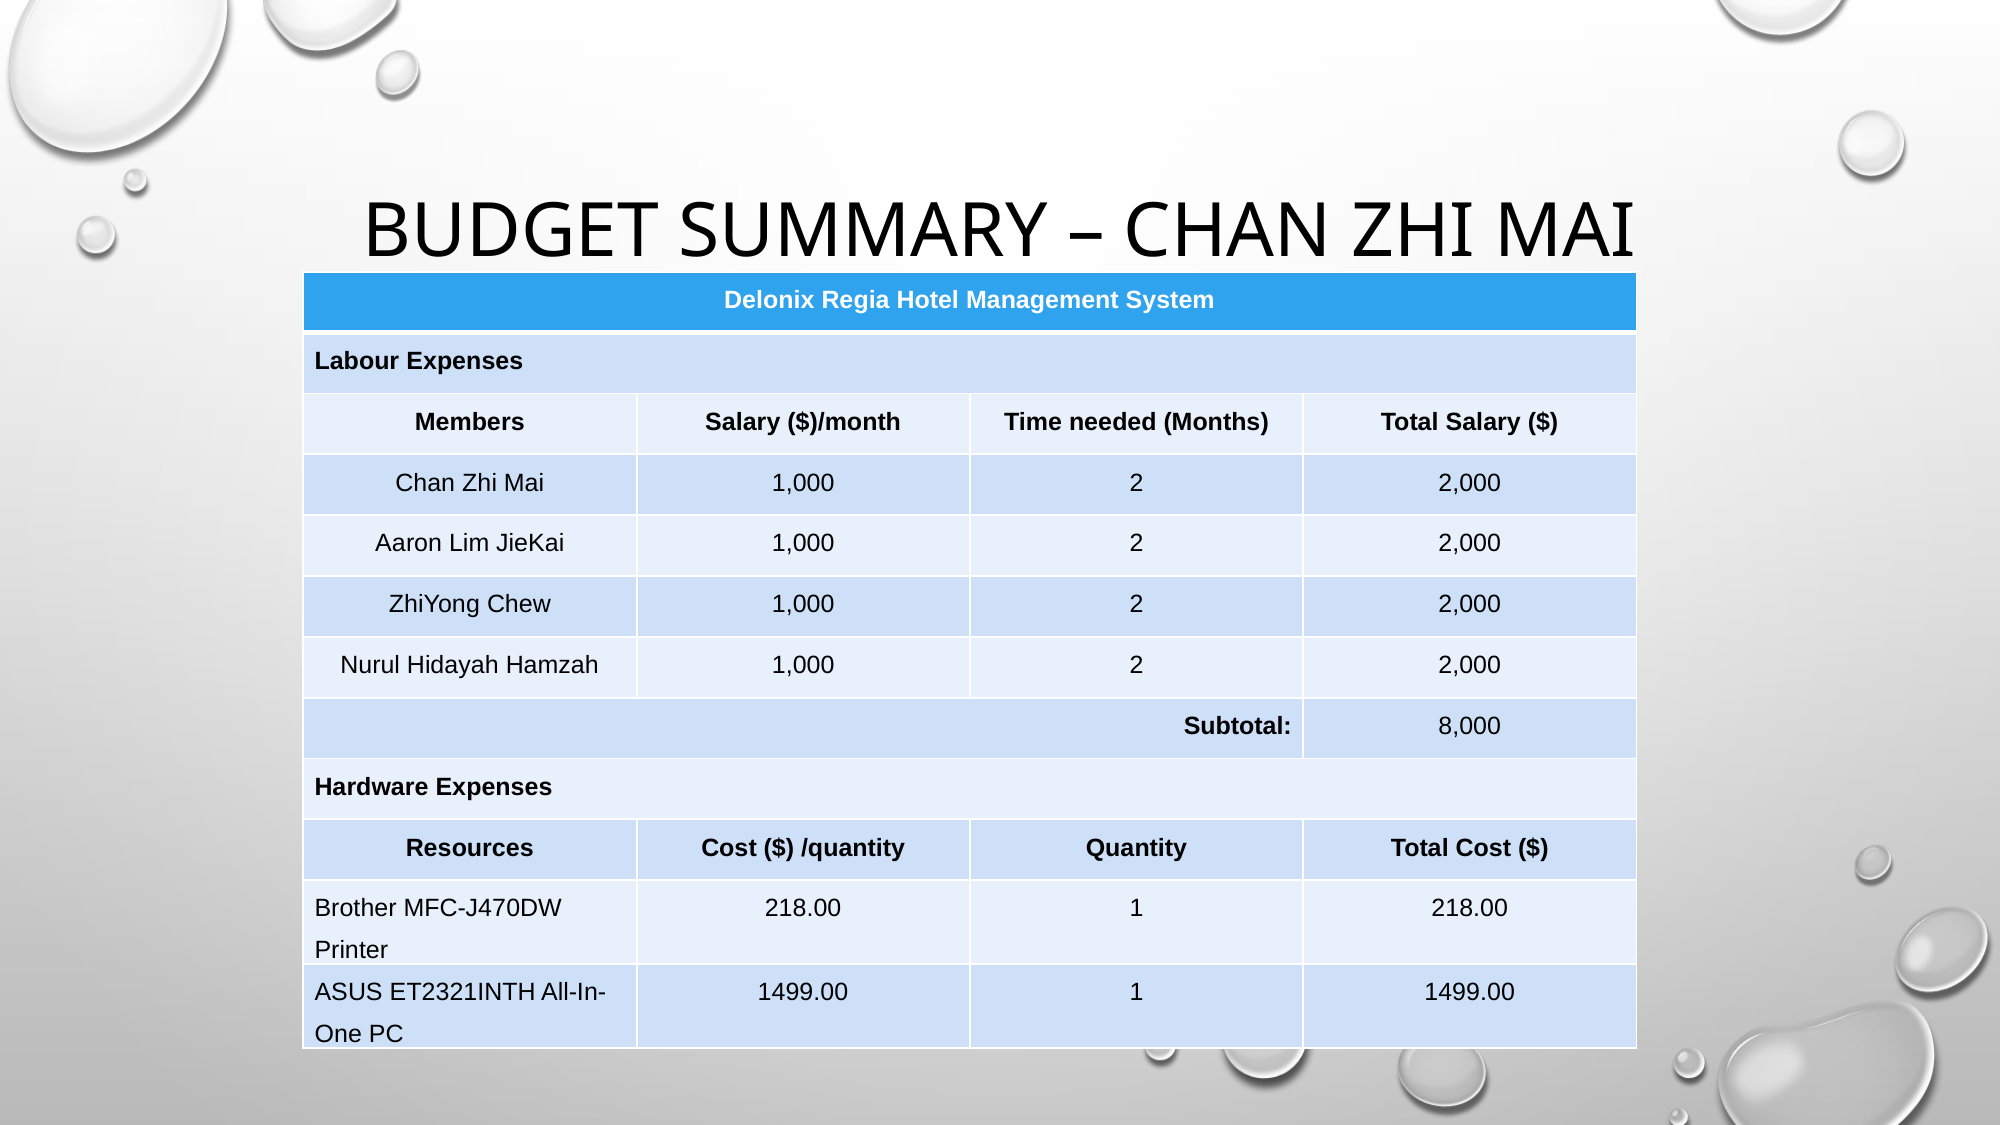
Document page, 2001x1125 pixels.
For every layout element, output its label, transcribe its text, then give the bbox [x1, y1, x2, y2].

table_cell ZhiYong Chew [304, 577, 636, 636]
table_cell 2 [971, 516, 1302, 575]
table_header Delonix Regia Hotel Management System [304, 273, 1636, 330]
table_cell 1 [971, 881, 1302, 963]
table_cell 2 [971, 638, 1302, 697]
table_cell Resources [304, 820, 636, 879]
table_cell Brother MFC-J470DW Printer [304, 881, 636, 963]
table_cell Aaron Lim JieKai [304, 516, 636, 575]
table_cell Labour Expenses [304, 335, 1636, 393]
table_cell 1,000 [638, 455, 969, 514]
table_cell 1 [971, 965, 1302, 1047]
table_cell Nurul Hidayah Hamzah [304, 638, 636, 697]
table_cell 1,000 [638, 638, 969, 697]
table_cell 8,000 [1304, 699, 1636, 758]
table_cell 1499.00 [1304, 965, 1636, 1047]
table_cell 218.00 [1304, 881, 1636, 963]
table_cell Total Salary ($) [1304, 394, 1636, 453]
table_cell 1,000 [638, 516, 969, 575]
table_cell Hardware Expenses [304, 759, 1636, 818]
table_cell Subtotal: [304, 699, 1302, 758]
table_cell Total Cost ($) [1304, 820, 1636, 879]
table_cell 1499.00 [638, 965, 969, 1047]
table_cell Cost ($) /quantity [638, 820, 969, 879]
table_cell 2,000 [1304, 577, 1636, 636]
table_cell 218.00 [638, 881, 969, 963]
table_cell Time needed (Months) [971, 394, 1302, 453]
table_cell ASUS ET2321INTH All-In-One PC [304, 965, 636, 1047]
table_cell 2,000 [1304, 455, 1636, 514]
table_cell Salary ($)/month [638, 394, 969, 453]
table_cell Chan Zhi Mai [304, 455, 636, 514]
table_cell 2 [971, 577, 1302, 636]
table_cell Members [304, 394, 636, 453]
table_cell 2,000 [1304, 638, 1636, 697]
table_cell 2,000 [1304, 516, 1636, 575]
table_cell Quantity [971, 820, 1302, 879]
table_cell 1,000 [638, 577, 969, 636]
title Budget summary – chan zhi mai [149, 101, 1851, 364]
picture [0, 0, 2000, 1125]
table_cell 2 [971, 455, 1302, 514]
